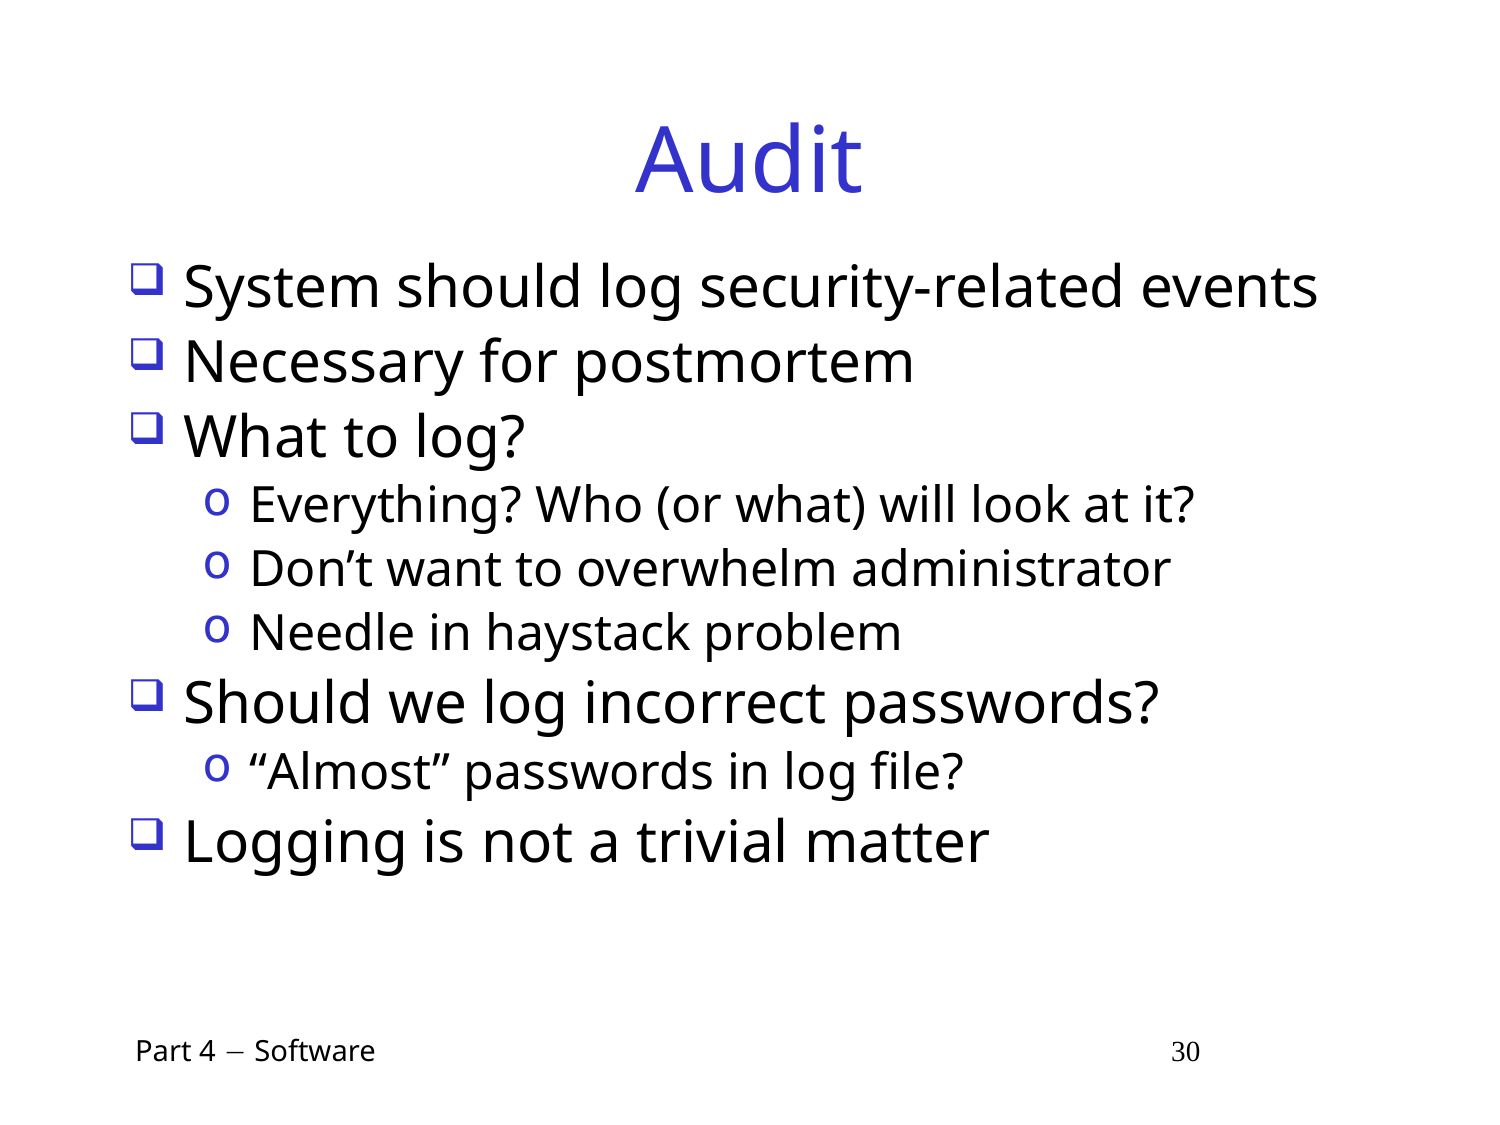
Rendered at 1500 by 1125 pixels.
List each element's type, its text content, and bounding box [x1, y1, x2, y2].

list System should log security-related events Necessary for postmortem What to log? Everything? Who (or what) will look at it? Don’t want to overwhelm administrator Needle in haystack problem Should we log incorrect passwords? “Almost” passwords in log file? Logging is not a trivial matter [112, 249, 1388, 1001]
title Audit [112, 62, 1388, 249]
footer Part 4  Software 30 [112, 1024, 1401, 1101]
